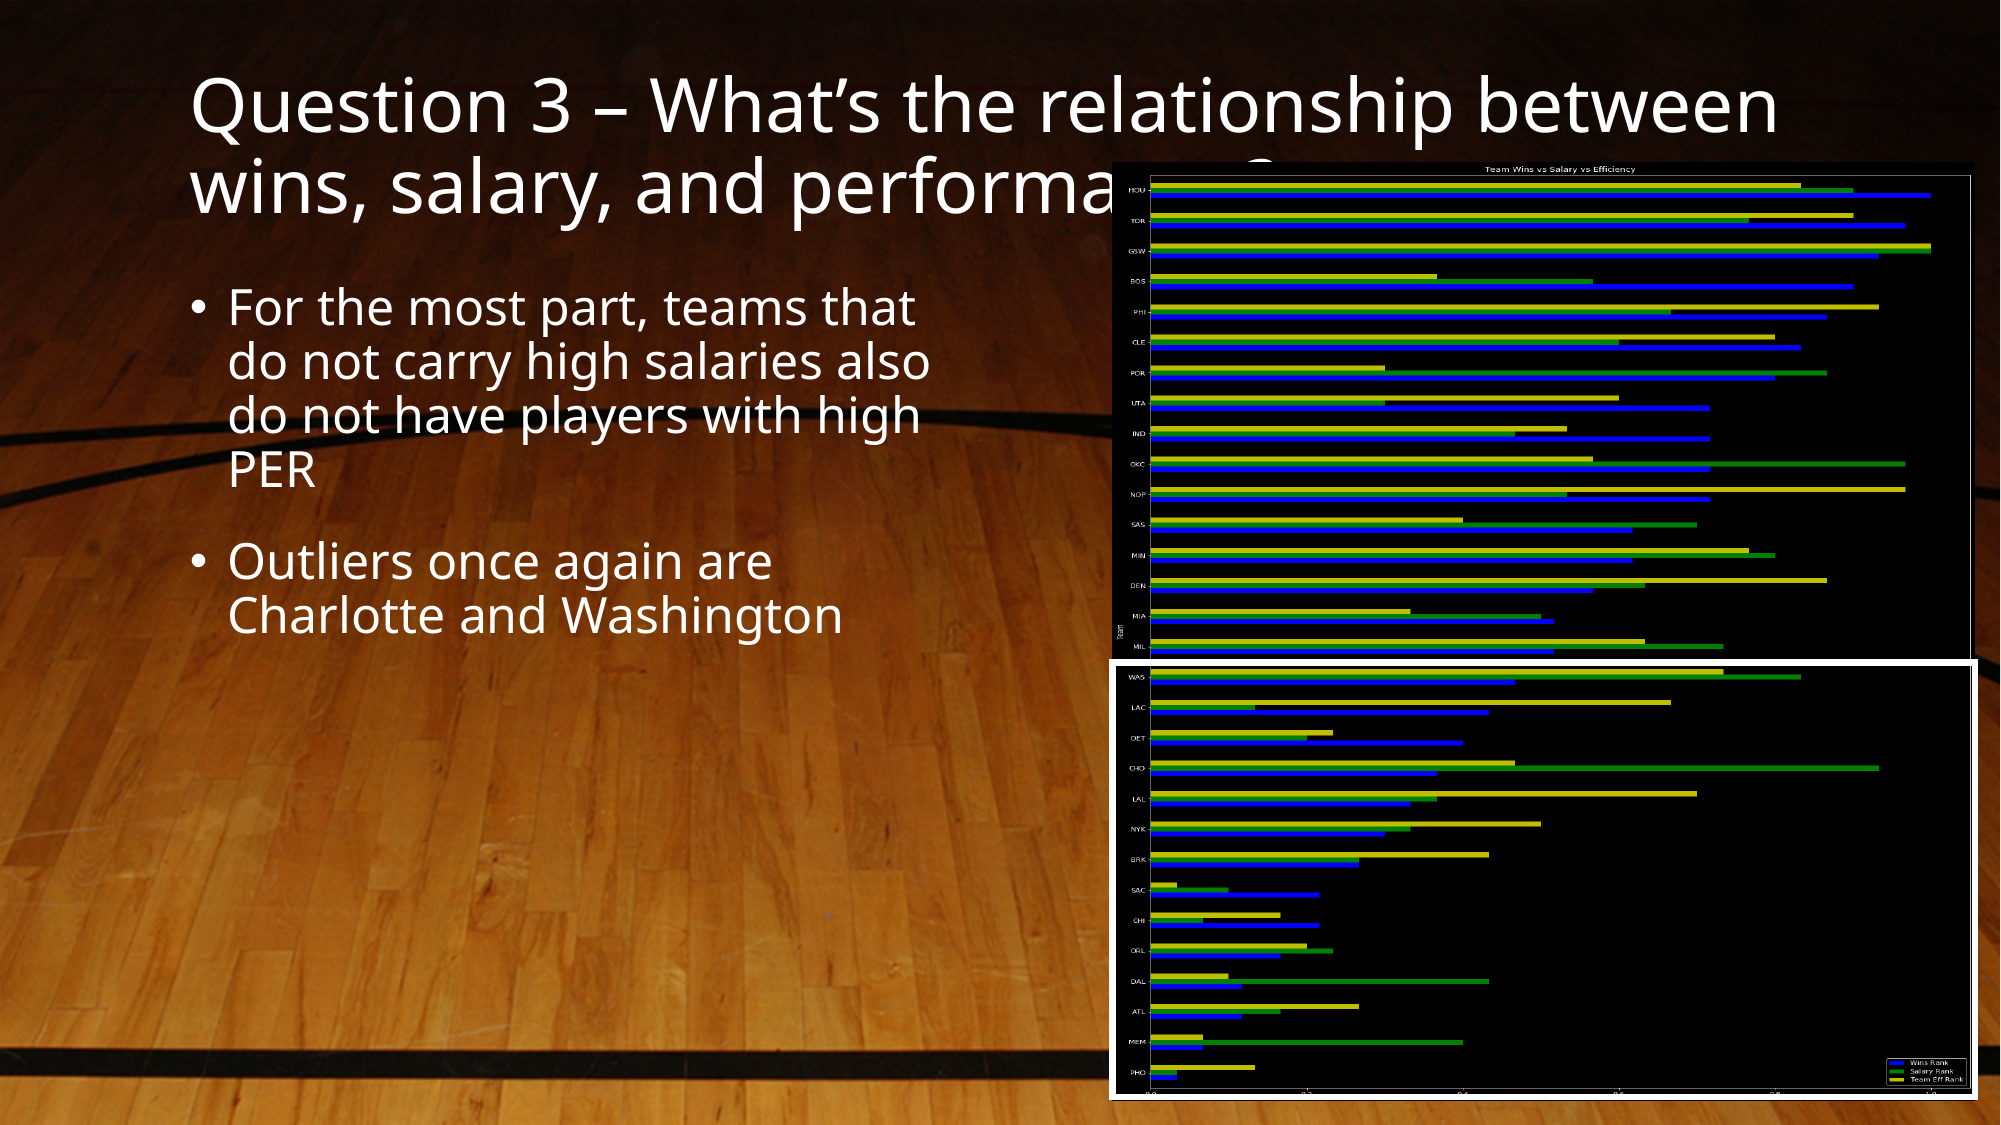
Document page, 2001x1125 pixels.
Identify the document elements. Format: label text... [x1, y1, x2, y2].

picture [0, 0, 2001, 1125]
title Question 3 – What’s the relationship between wins, salary, and performance? [174, 50, 1825, 238]
list For the most part, teams that do not carry high salaries also do not have players with high PER Outliers once again are Charlotte and Washington [174, 275, 970, 988]
